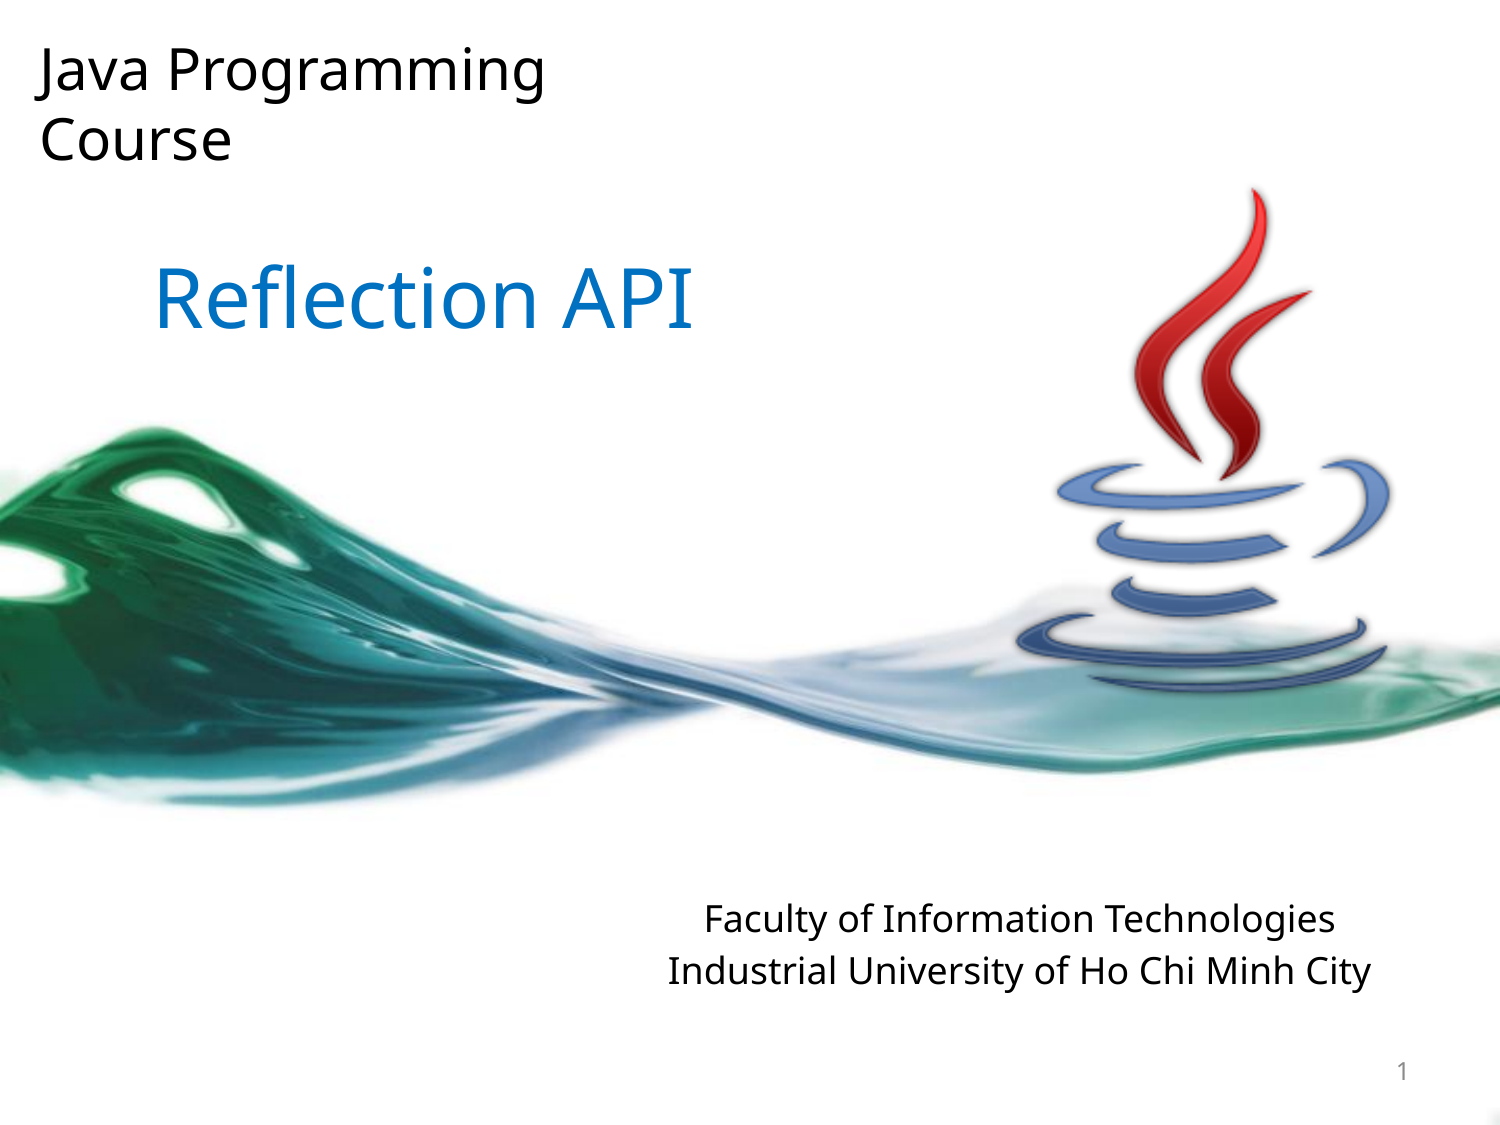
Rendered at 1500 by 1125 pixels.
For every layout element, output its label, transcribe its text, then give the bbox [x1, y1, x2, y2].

picture [0, 120, 1500, 1125]
slide_number 1 [1074, 1042, 1425, 1103]
subtitle Faculty of Information Technologies Industrial University of Ho Chi Minh City [587, 887, 1453, 1088]
title Reflection API [137, 237, 1188, 363]
text_box Java Programming Course [24, 24, 763, 100]
